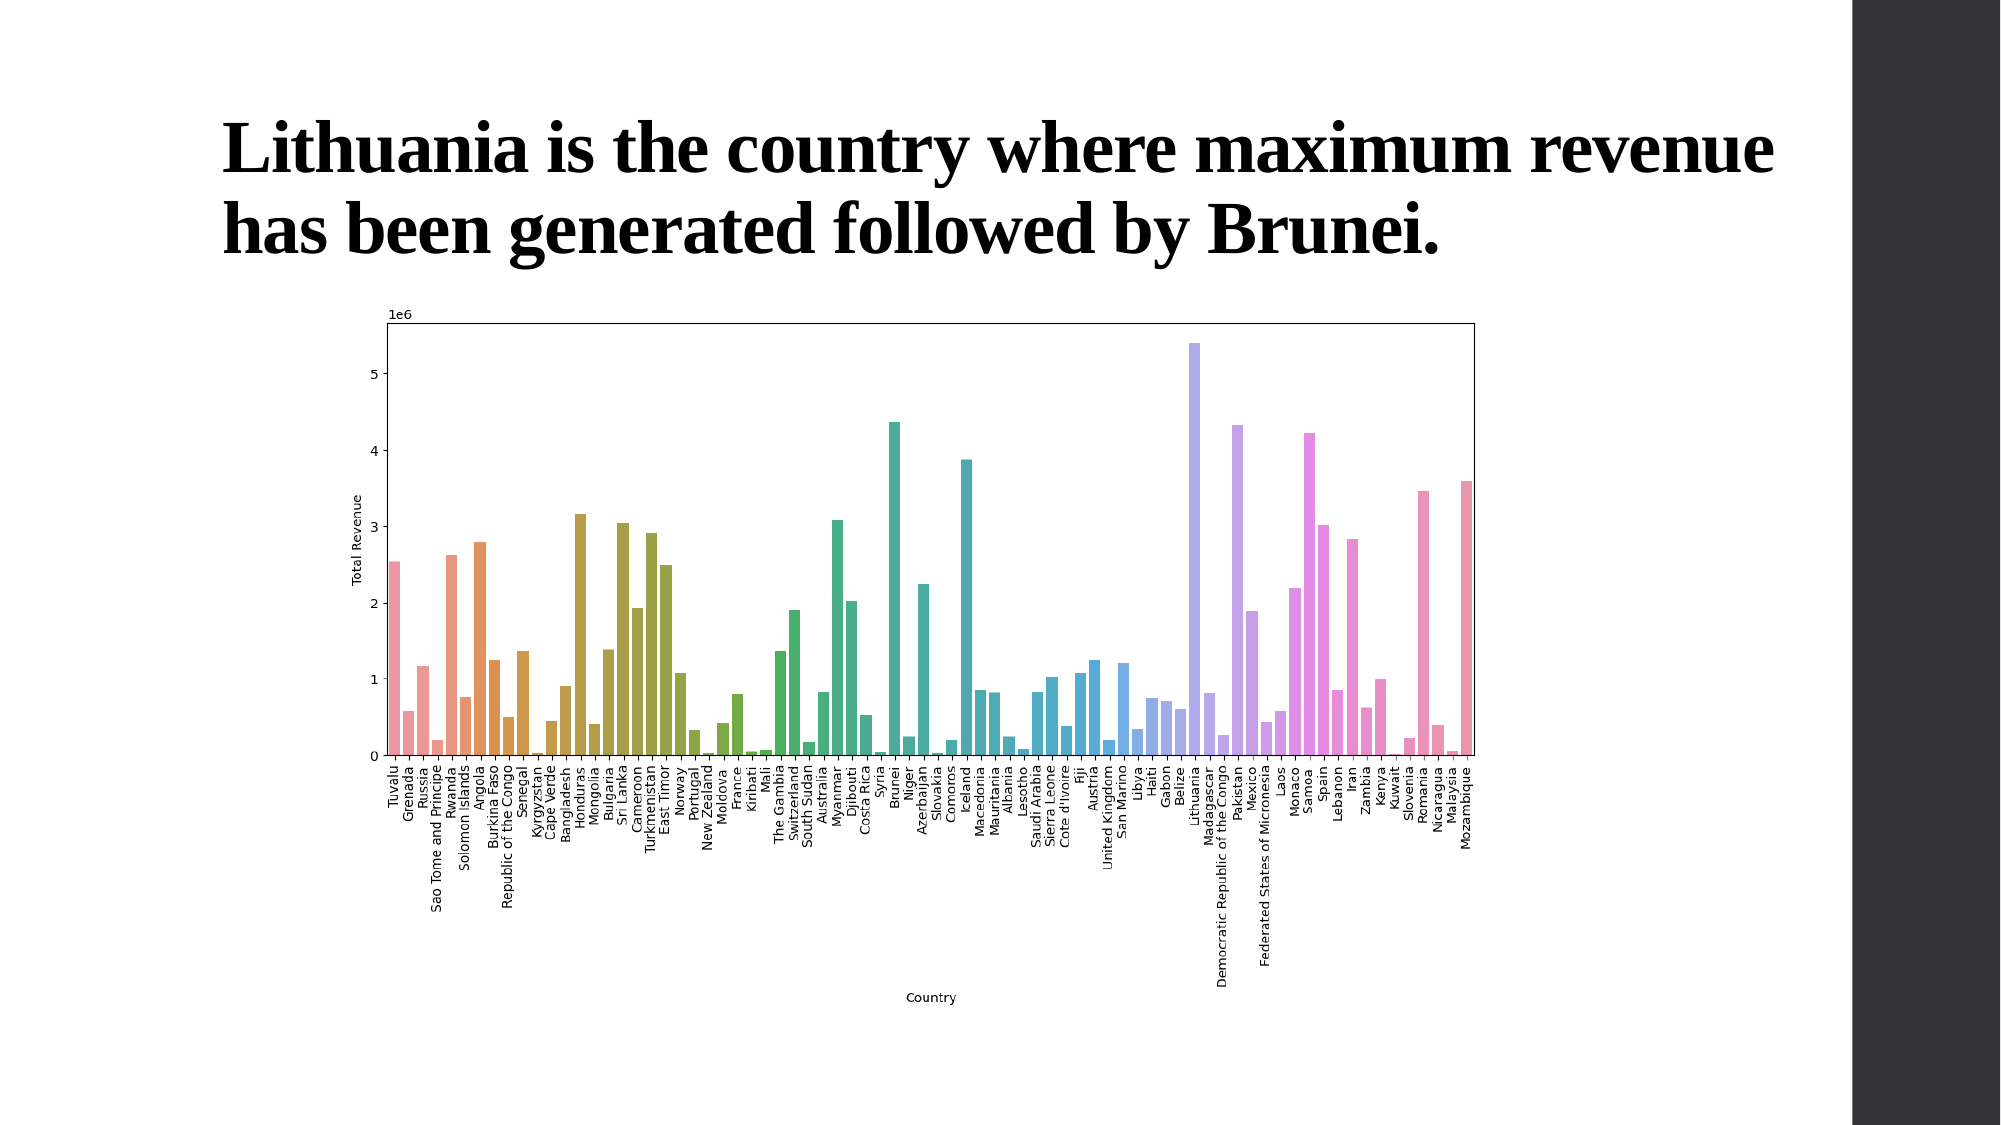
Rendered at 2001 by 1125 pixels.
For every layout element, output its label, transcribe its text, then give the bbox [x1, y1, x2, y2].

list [341, 299, 1483, 1015]
title Lithuania is the country where maximum revenue has been generated followed by Brunei. [206, 60, 1797, 278]
